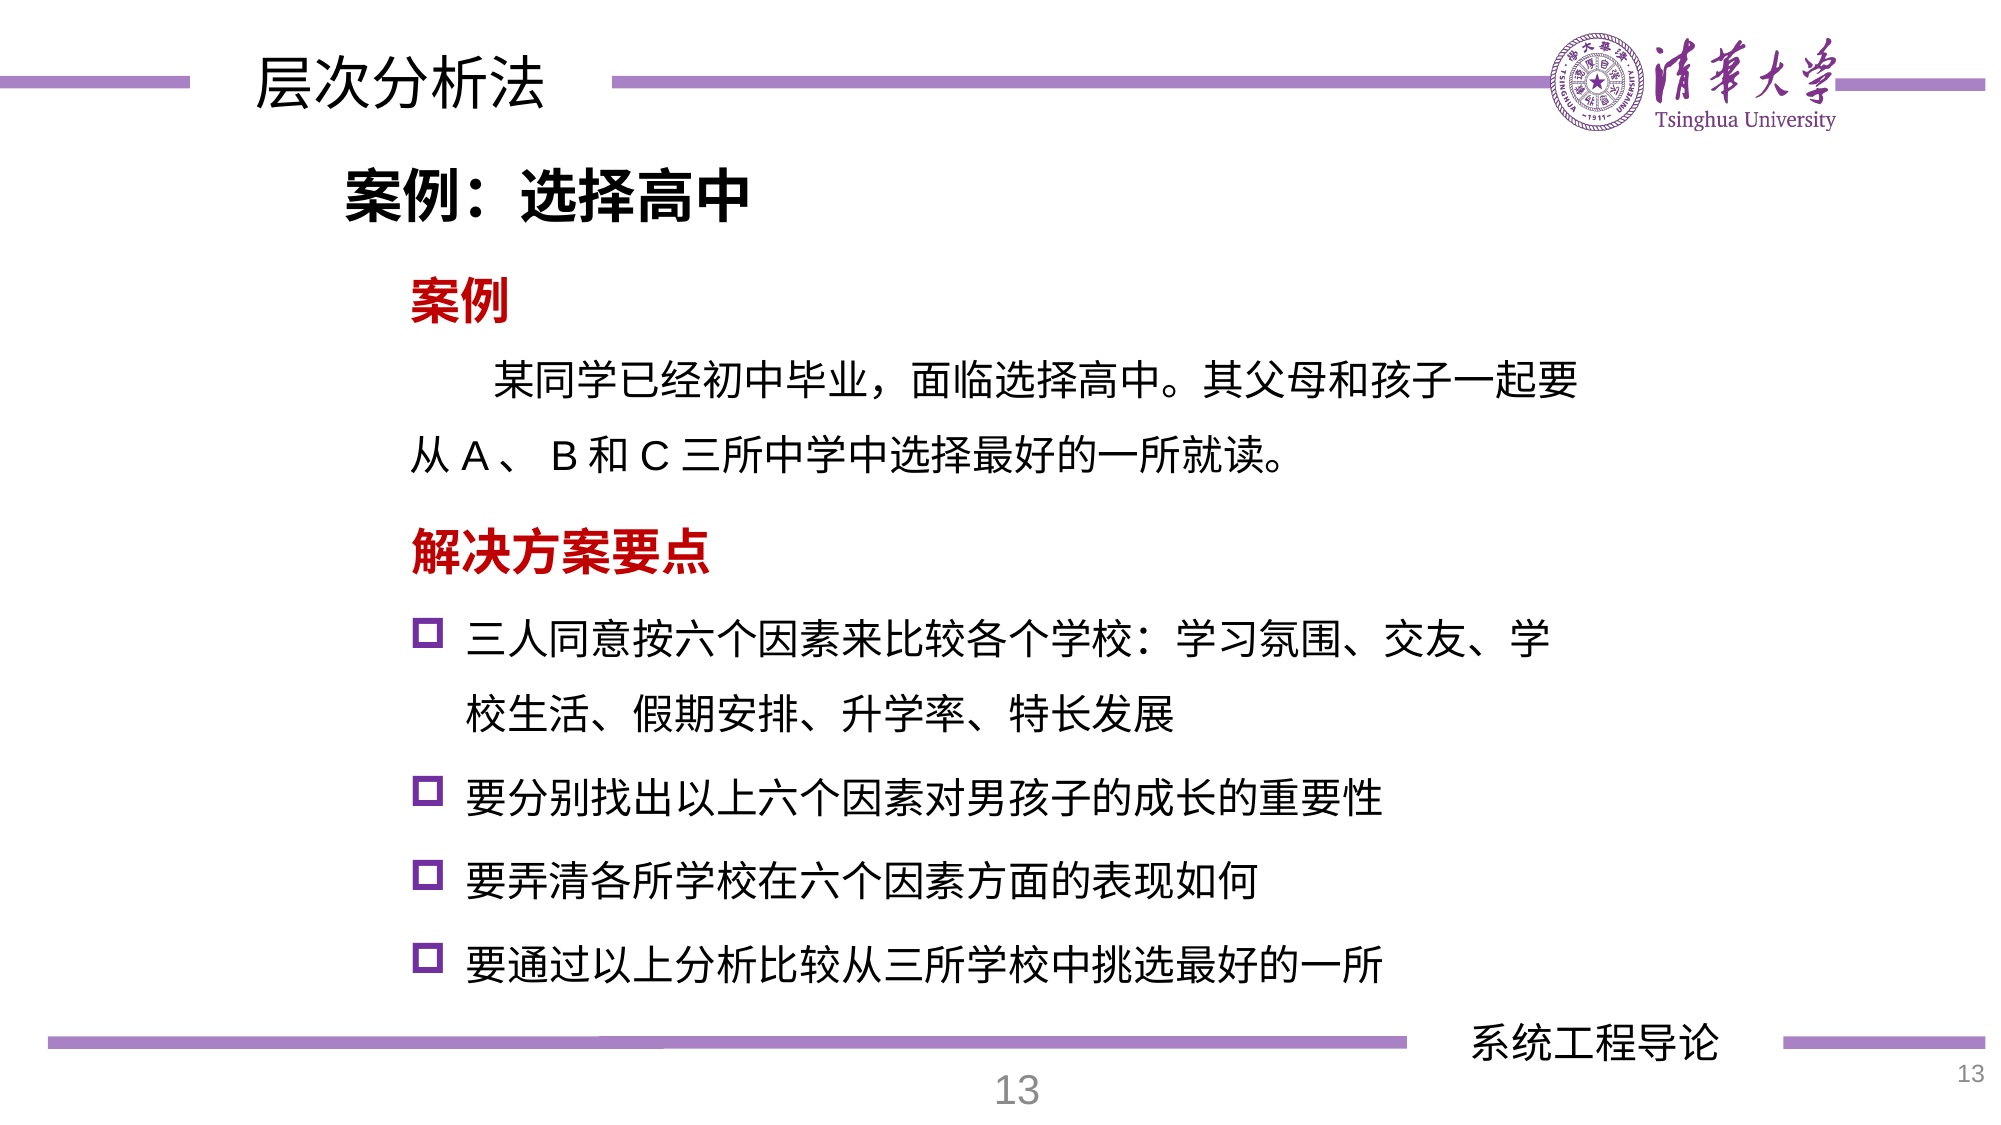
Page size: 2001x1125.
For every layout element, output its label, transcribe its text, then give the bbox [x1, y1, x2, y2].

picture [1550, 33, 1644, 131]
text_box 案例：选择高中 [329, 159, 1739, 249]
text_box 解决方案要点 [397, 483, 727, 580]
slide_number 13 [1550, 1042, 2000, 1103]
text_box 某同学已经初中毕业，面临选择高中。其父母和孩子一起要从A、B和C三所中学中选择最好的一所就读。 [394, 321, 1606, 487]
text_box 三人同意按六个因素来比较各个学校：学习氛围、交友、学校生活、假期安排、升学率、特长发展 要分别找出以上六个因素对男孩子的成长的重要性 要弄清各所学校在六个因素方面的表现如何 要通过以上分析比较从三所学校中挑选最好的一所 [394, 580, 1606, 996]
picture [1655, 38, 1836, 131]
text_box 案例 [395, 232, 526, 338]
